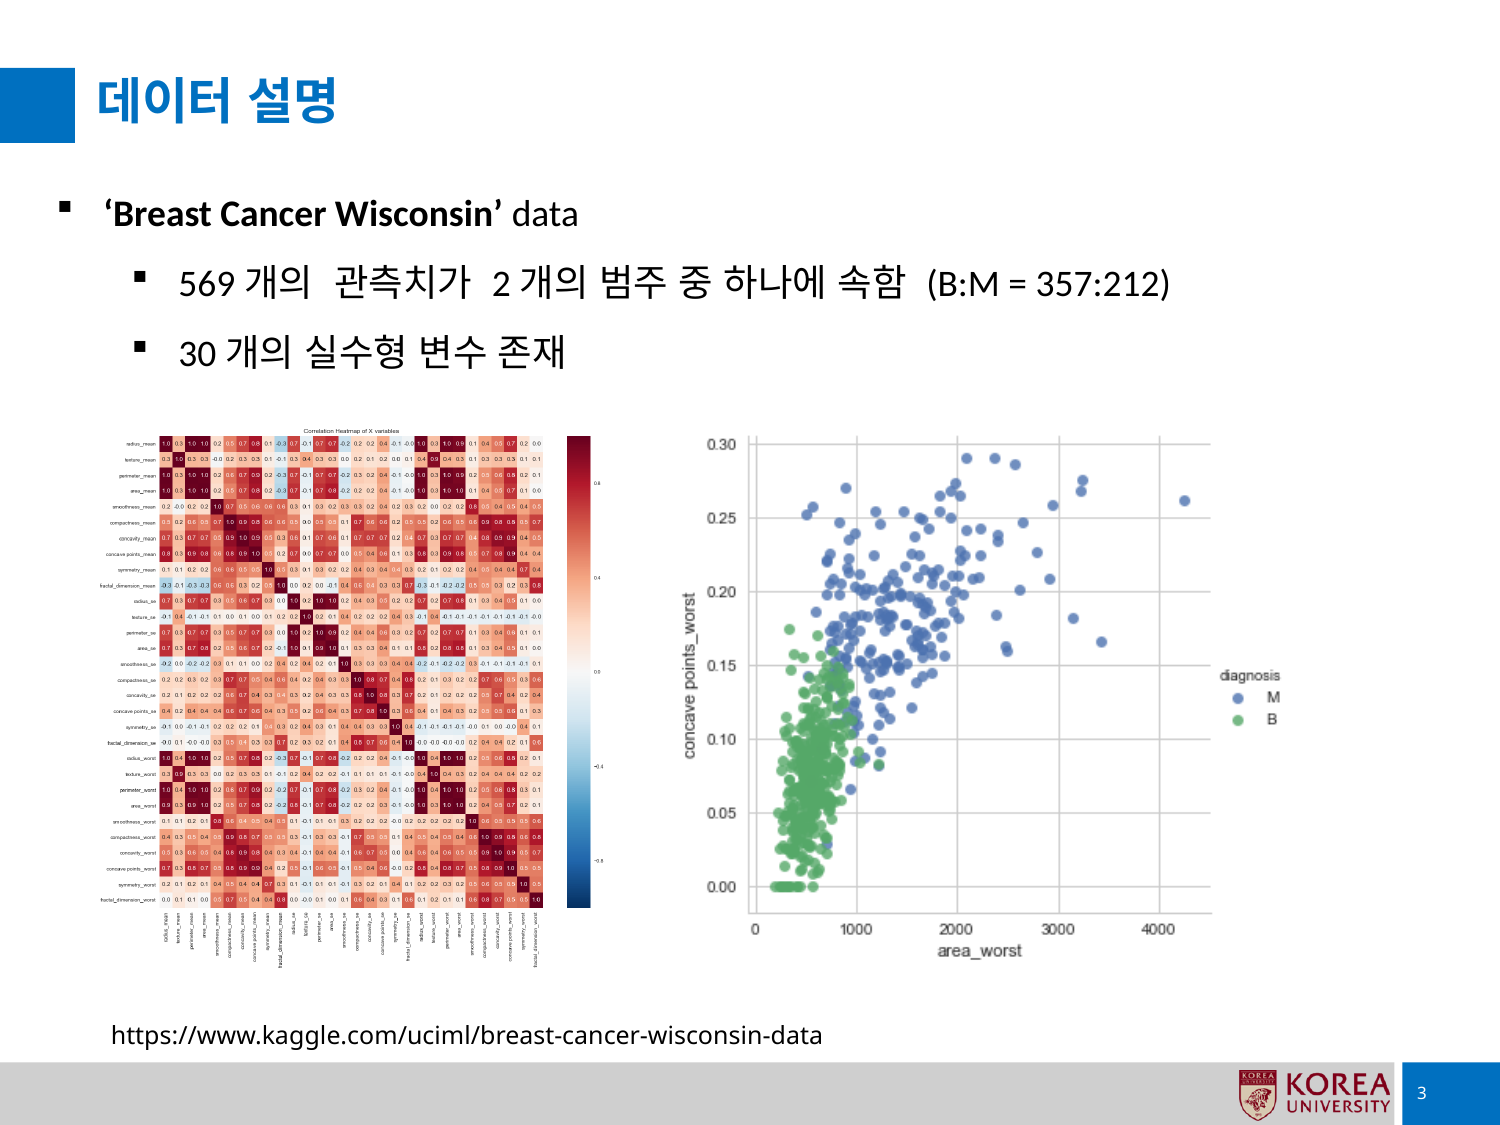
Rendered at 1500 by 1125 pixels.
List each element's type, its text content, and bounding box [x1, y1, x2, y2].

text_box https://www.kaggle.com/uciml/breast-cancer-wisconsin-data [96, 1012, 1198, 1058]
text_box ‘Breast Cancer Wisconsin’ data 569개의 관측치가 2개의 범주 중 하나에 속함 (B:M = 357:212) 30개의 실수형 변수 존재 [41, 181, 1448, 382]
title 데이터 설명 [95, 75, 1449, 134]
picture [95, 425, 607, 971]
picture [673, 425, 1294, 971]
picture [1239, 1070, 1390, 1121]
